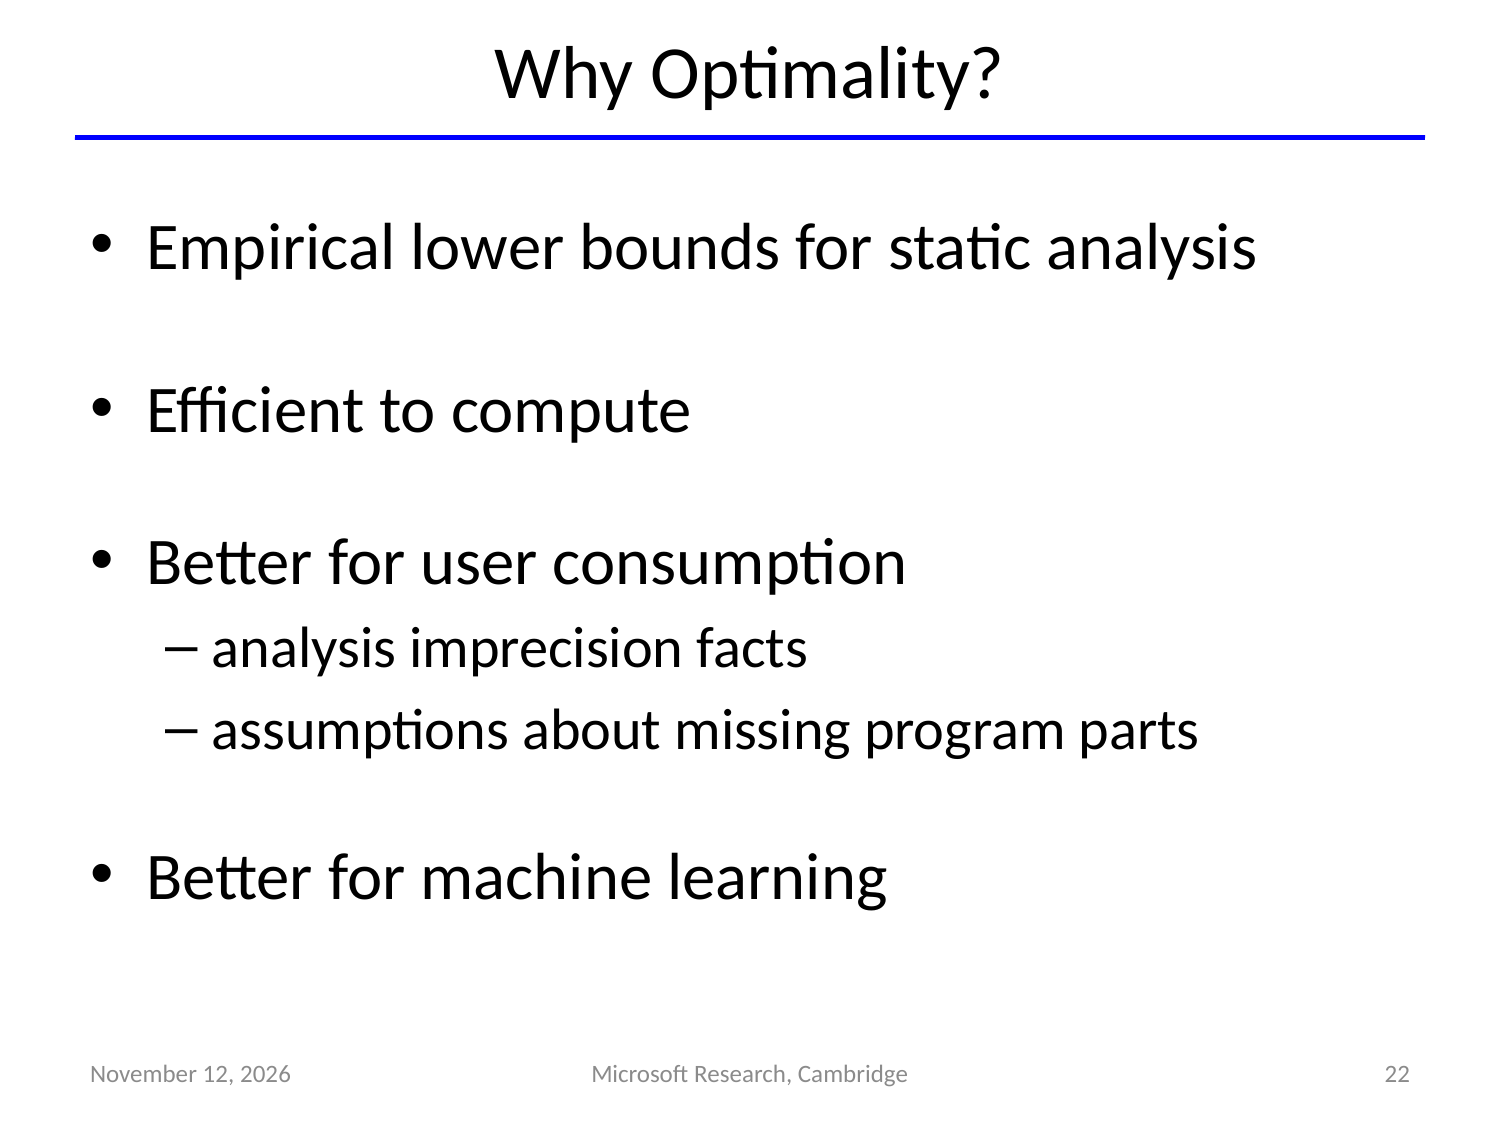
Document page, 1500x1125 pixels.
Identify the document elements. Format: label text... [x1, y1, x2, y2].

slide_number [75, 1042, 425, 1103]
title Why Optimality? [75, 0, 1425, 138]
slide_number 22 [1074, 1042, 1425, 1103]
list Empirical lower bounds for static analysis Efficient to compute Better for user consumption analysis imprecision facts assumptions about missing program parts Better for machine learning [75, 195, 1425, 1005]
footer Microsoft Research, Cambridge [512, 1042, 988, 1103]
